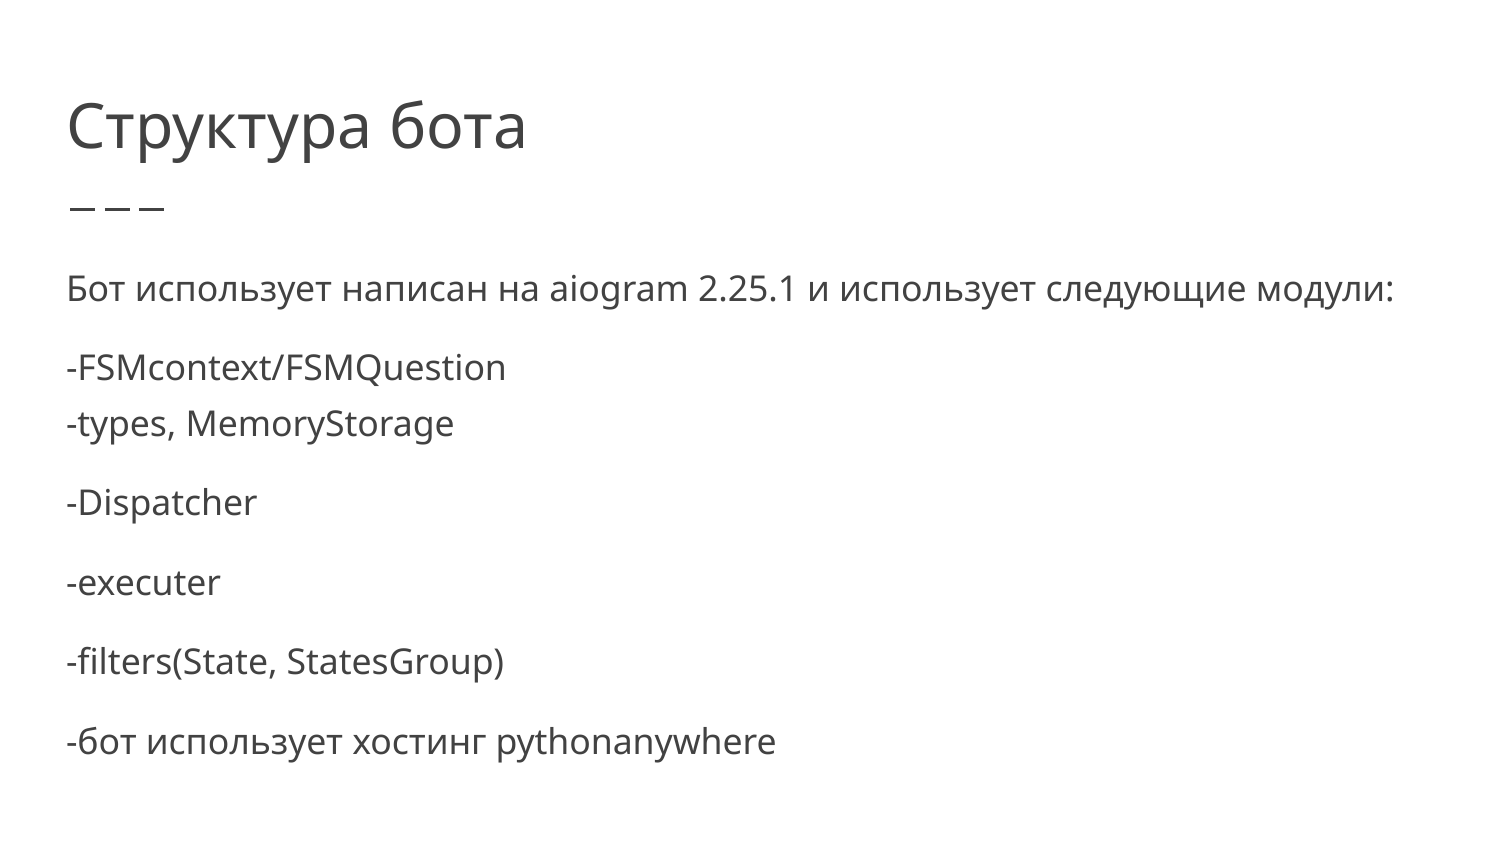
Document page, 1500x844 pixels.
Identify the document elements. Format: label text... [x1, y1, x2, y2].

list Бот использует написан на aiogram 2.25.1 и использует следующие модули: -FSMcontext/FSMQuestion -types, MemoryStorage -Dispatcher -executer -filters(State, StatesGroup) -бот использует хостинг pythonanywhere [51, 240, 1449, 790]
title Структура бота [51, 61, 1449, 182]
